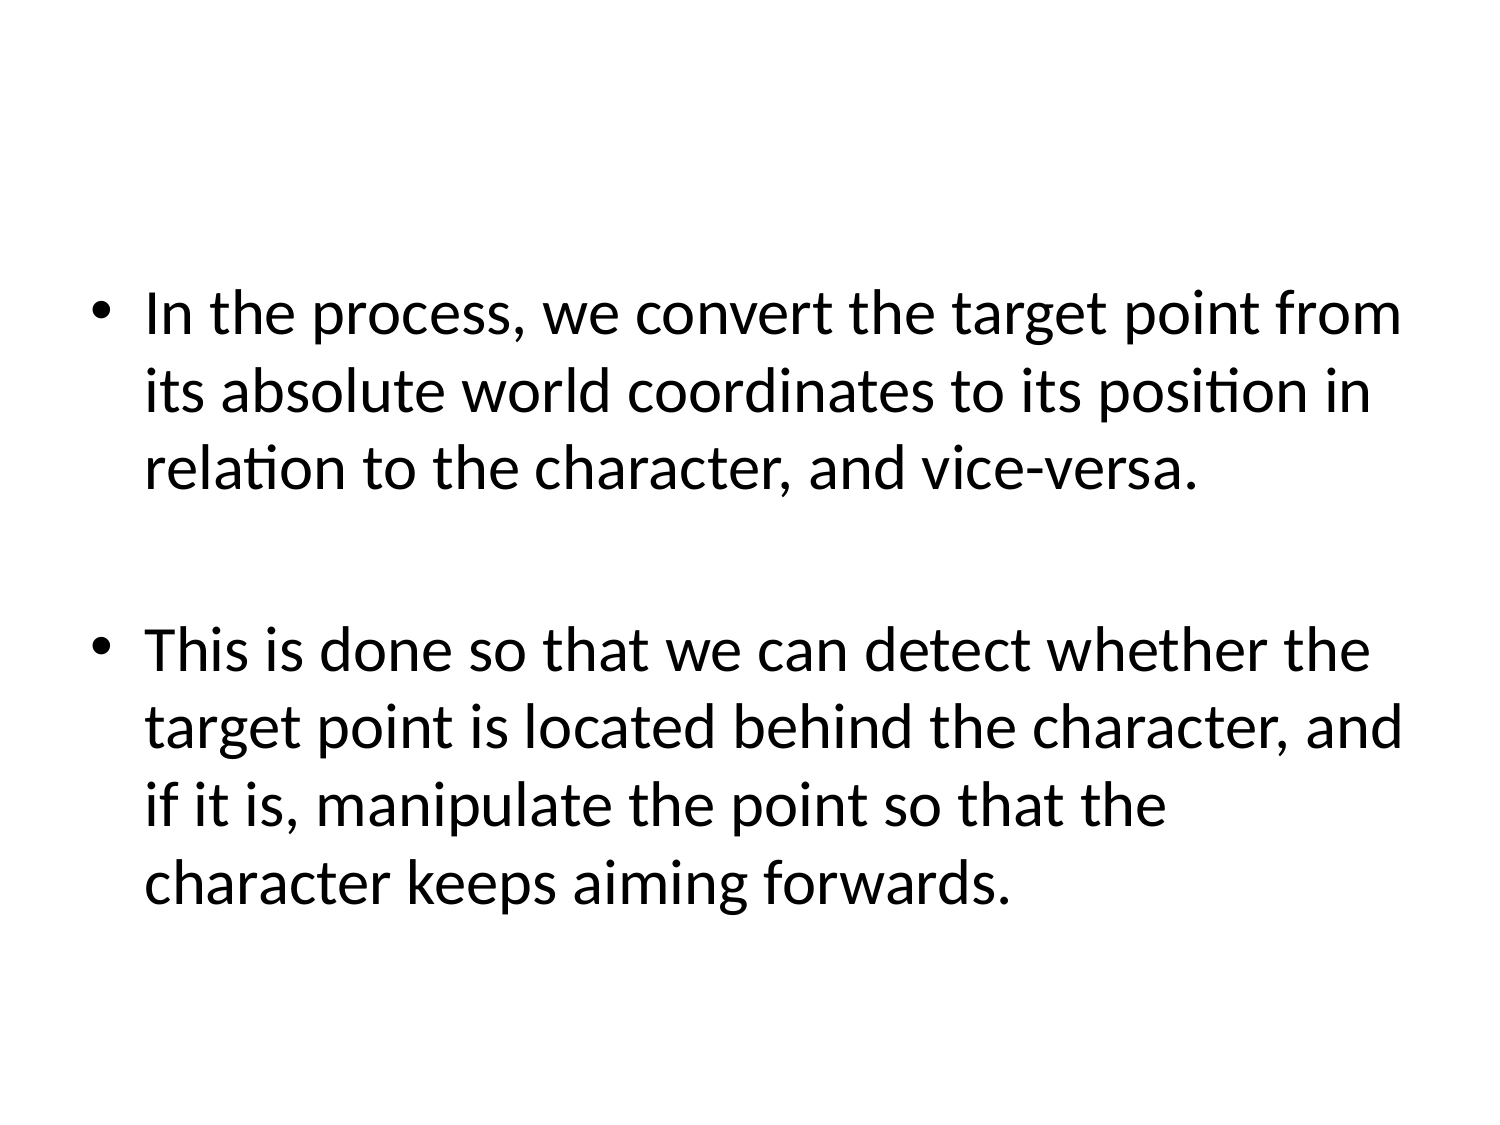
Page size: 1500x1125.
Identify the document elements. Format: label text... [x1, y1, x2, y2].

list In the process, we convert the target point from its absolute world coordinates to its position in relation to the character, and vice-versa. This is done so that we can detect whether the target point is located behind the character, and if it is, manipulate the point so that the character keeps aiming forwards. [75, 262, 1425, 1005]
